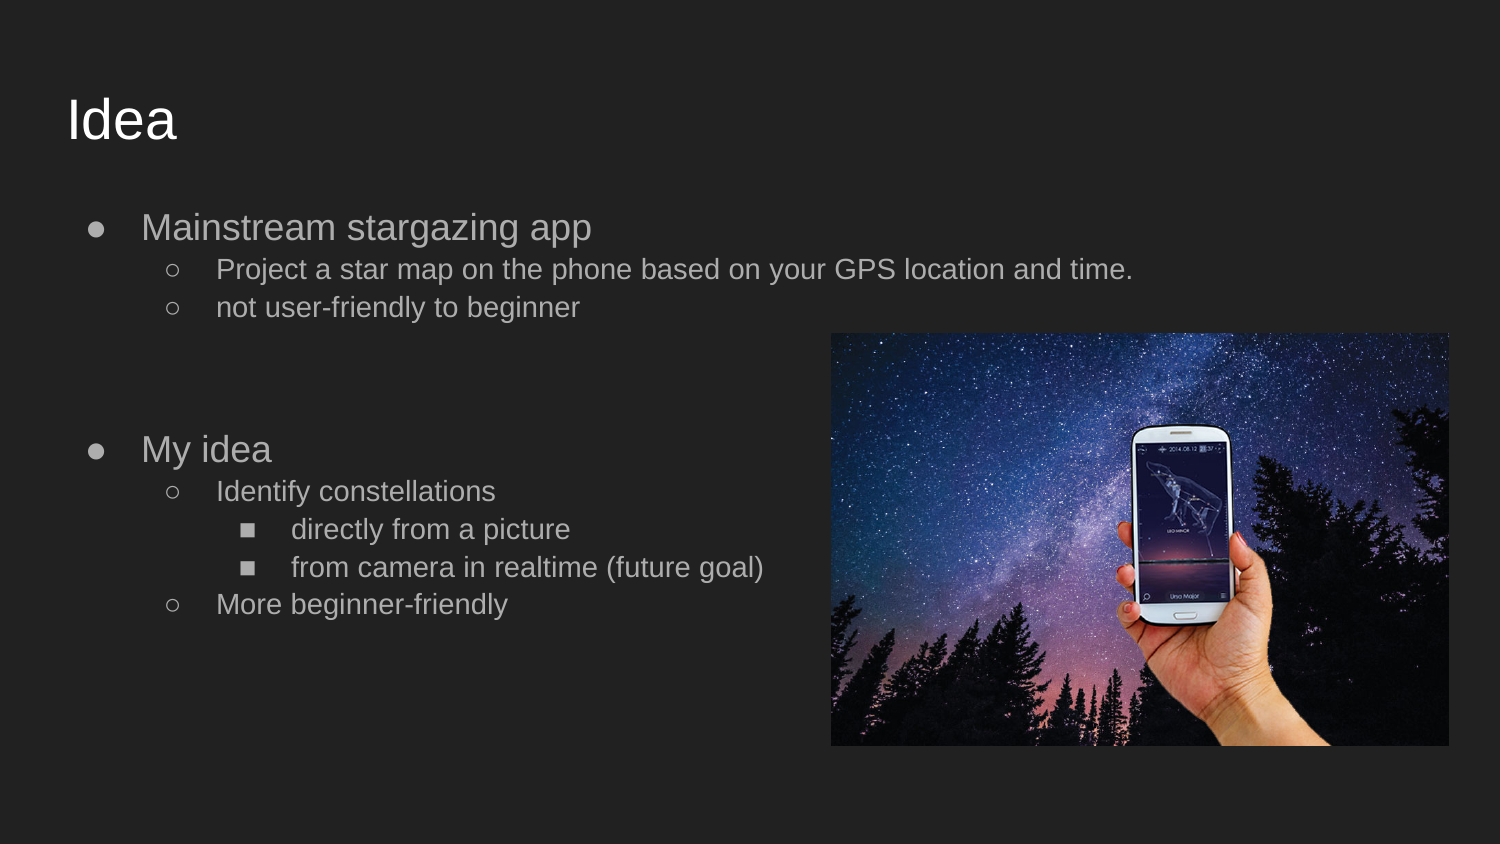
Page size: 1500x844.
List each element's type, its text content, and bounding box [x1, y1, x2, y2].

list Mainstream stargazing app Project a star map on the phone based on your GPS location and time. not user-friendly to beginner My idea Identify constellations directly from a picture from camera in realtime (future goal) More beginner-friendly [51, 185, 1449, 746]
title Idea [51, 72, 1449, 167]
picture [830, 333, 1450, 746]
